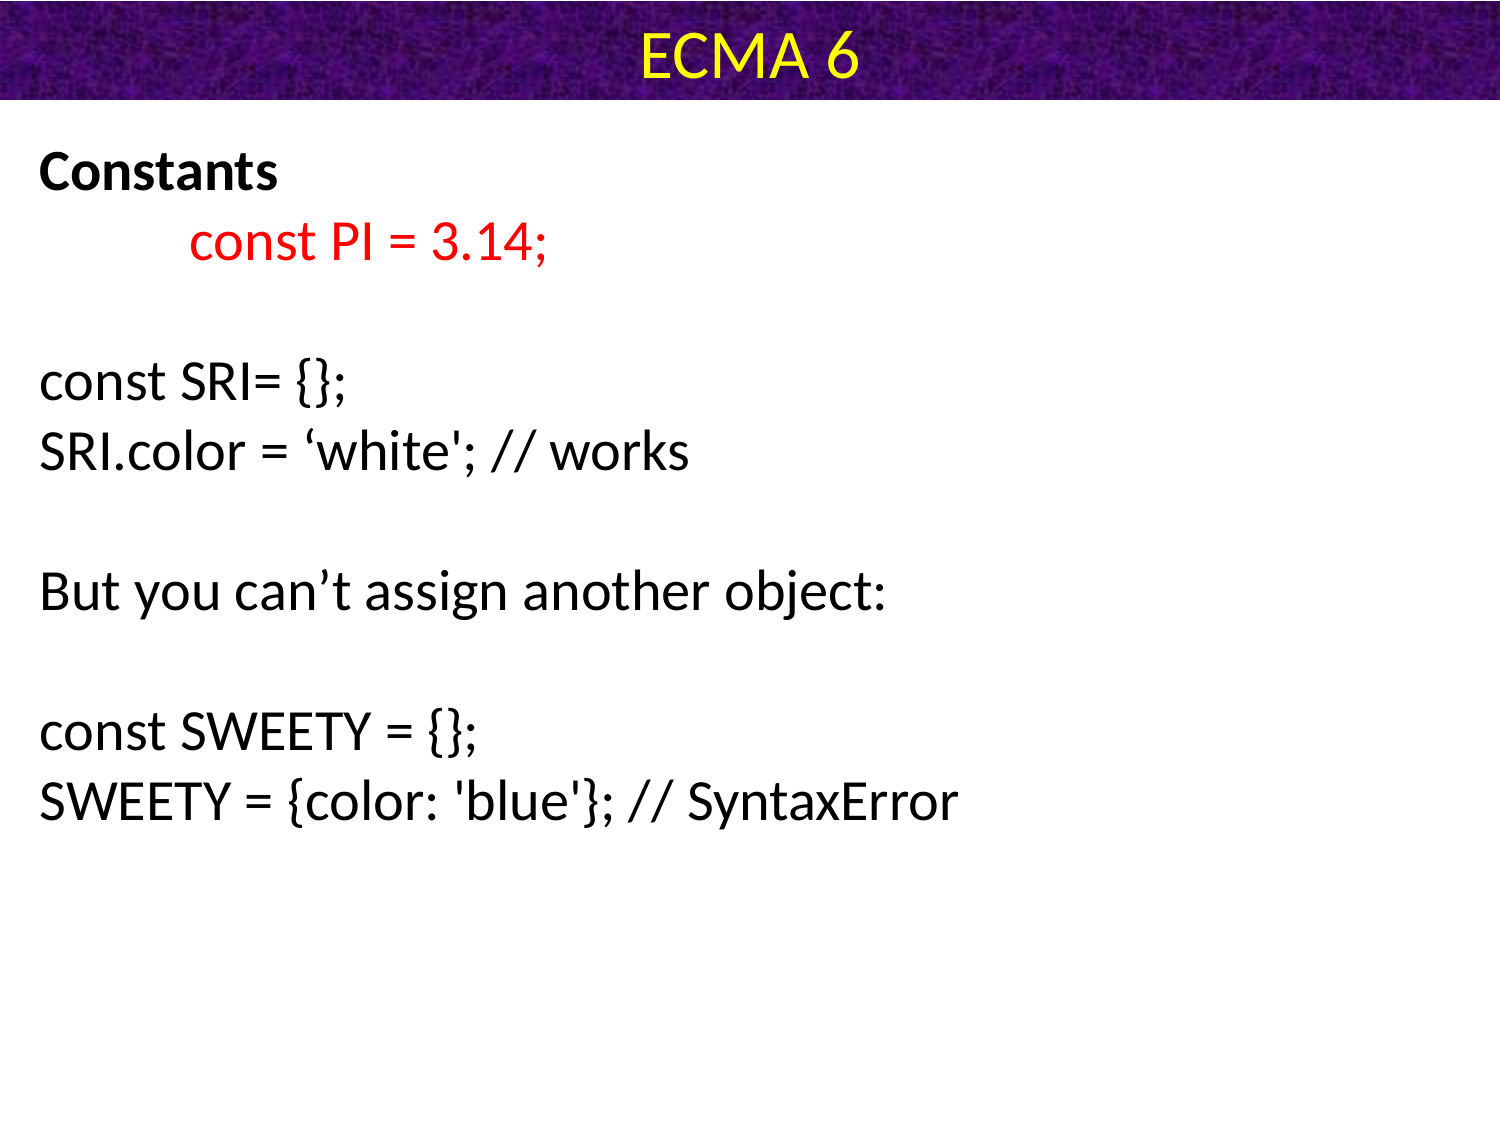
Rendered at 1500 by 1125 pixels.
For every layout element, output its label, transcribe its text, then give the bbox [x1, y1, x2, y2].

text_box Constants const PI = 3.14; const SRI= {}; SRI.color = ‘white'; // works But you can’t assign another object: const SWEETY = {}; SWEETY = {color: 'blue'}; // SyntaxError [24, 124, 1500, 840]
title ECMA 6 [0, 1, 1500, 100]
